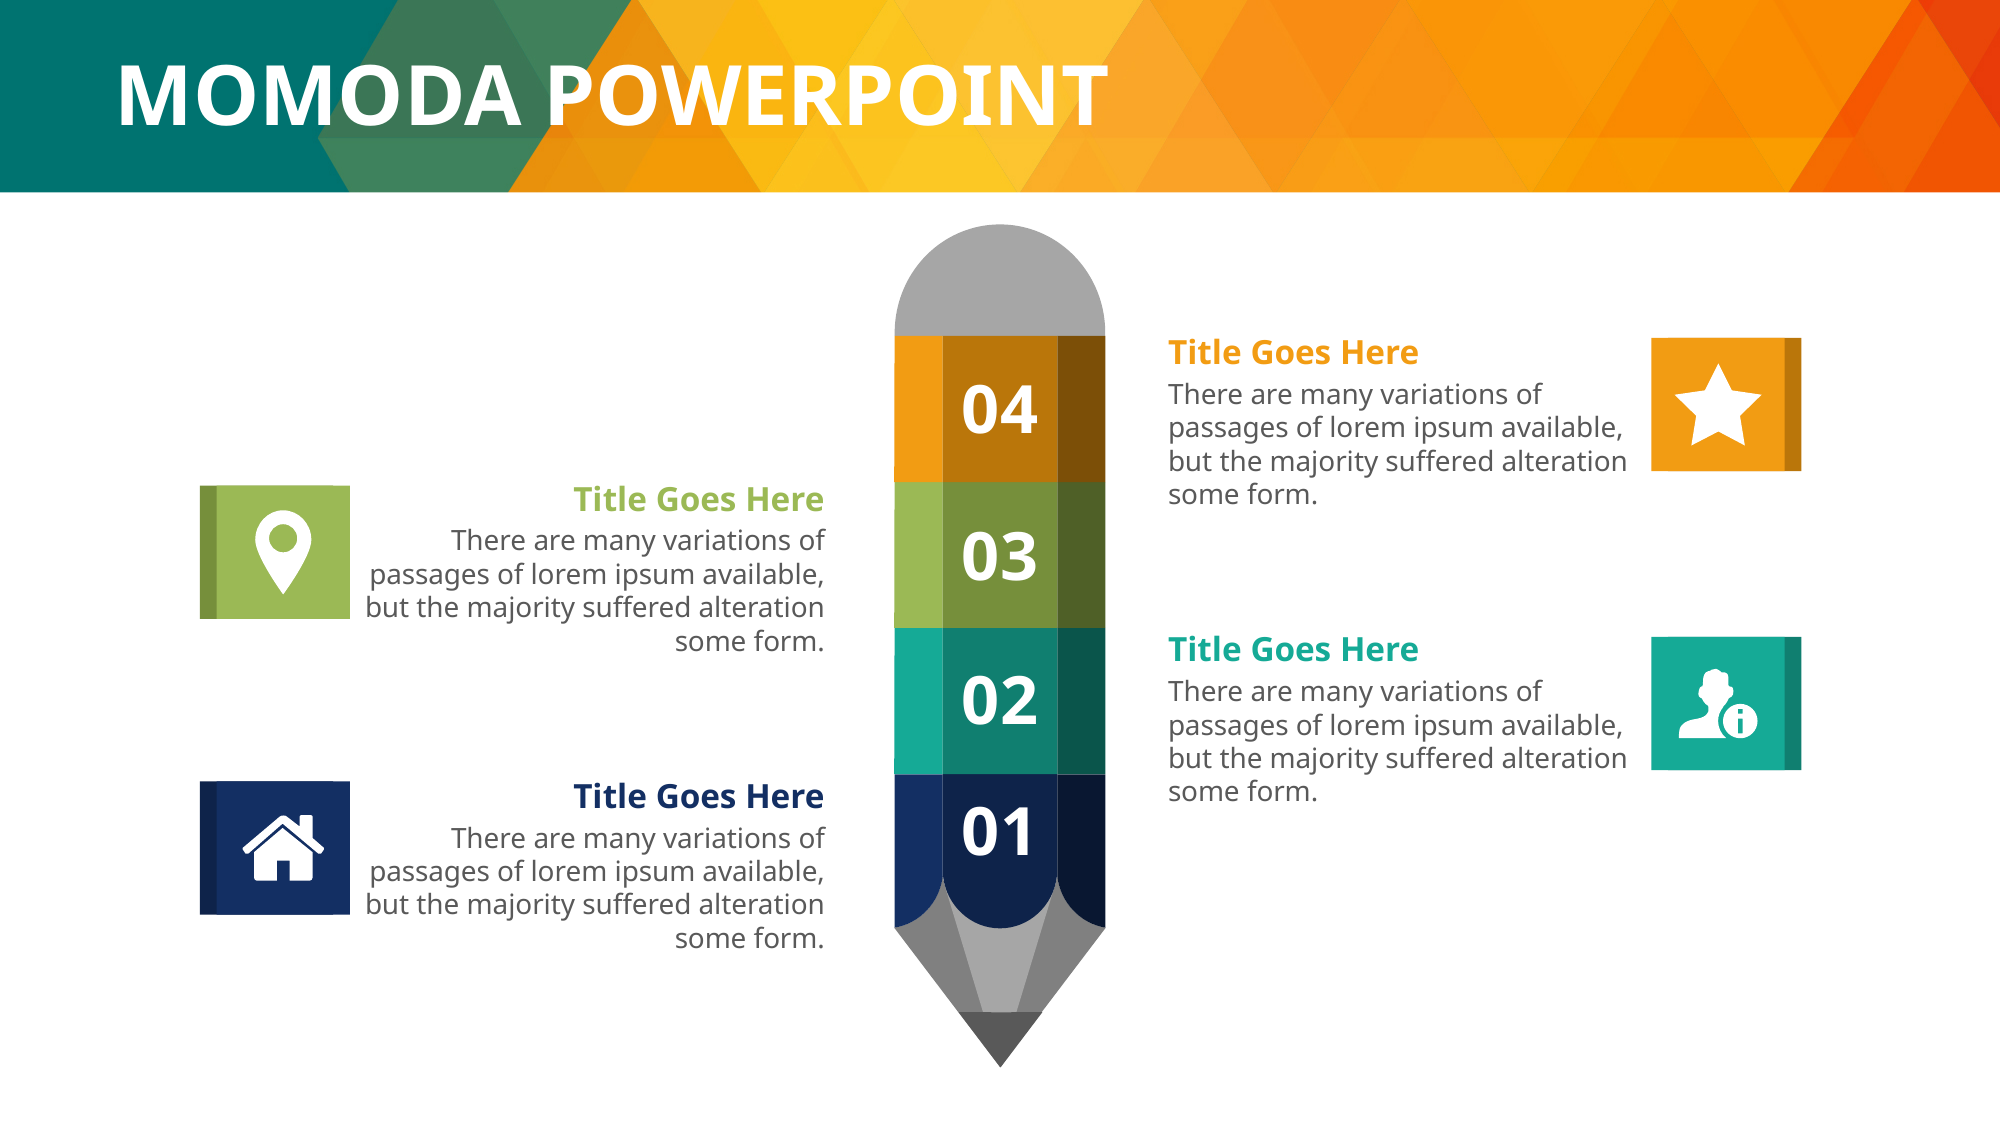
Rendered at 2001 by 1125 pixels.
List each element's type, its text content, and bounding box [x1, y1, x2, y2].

text_box Title Goes Here There are many variations of passages of lorem ipsum available, but the majority suffered alteration some form. [1168, 628, 1631, 808]
text_box Title Goes Here There are many variations of passages of lorem ipsum available, but the majority suffered alteration some form. [362, 774, 825, 954]
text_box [1651, 337, 1802, 472]
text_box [894, 775, 1106, 929]
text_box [894, 628, 1106, 775]
text_box MOMODA POWERPOINT [99, 35, 1413, 150]
text_box [893, 223, 1107, 337]
text_box Title Goes Here There are many variations of passages of lorem ipsum available, but the majority suffered alteration some form. [1168, 331, 1631, 511]
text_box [894, 929, 1106, 1068]
text_box Title Goes Here There are many variations of passages of lorem ipsum available, but the majority suffered alteration some form. [362, 477, 825, 657]
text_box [199, 485, 350, 619]
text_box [894, 335, 1106, 483]
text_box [894, 483, 1106, 628]
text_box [1651, 636, 1802, 771]
picture [0, 0, 2000, 192]
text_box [199, 781, 350, 915]
